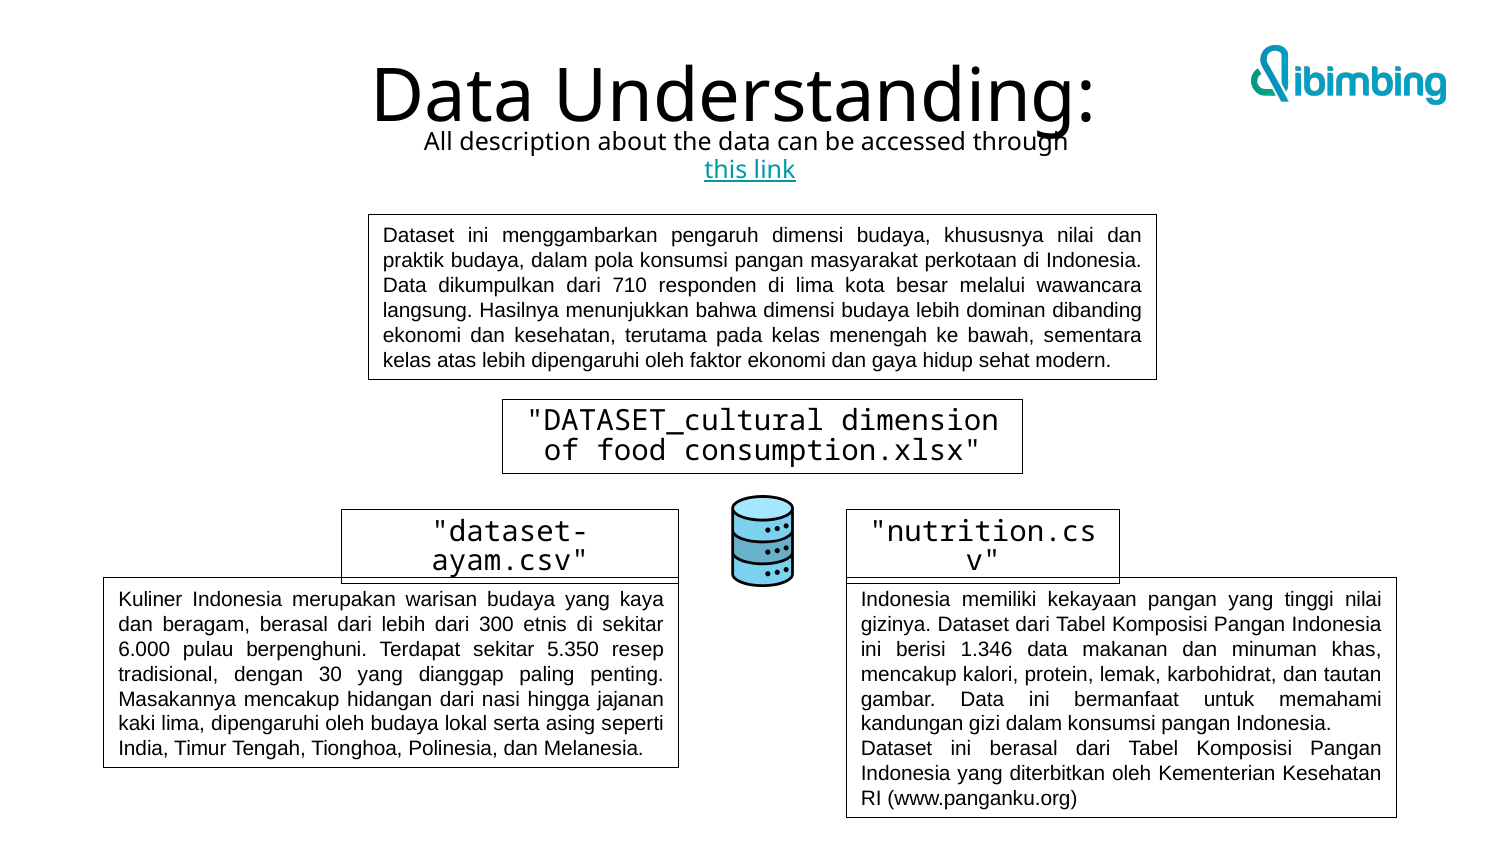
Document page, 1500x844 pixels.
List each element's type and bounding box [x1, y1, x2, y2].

picture [1432, 78, 1440, 90]
picture [1251, 44, 1446, 105]
picture [1267, 51, 1282, 86]
text_box [355, 15, 1145, 197]
text_box [103, 214, 1397, 821]
